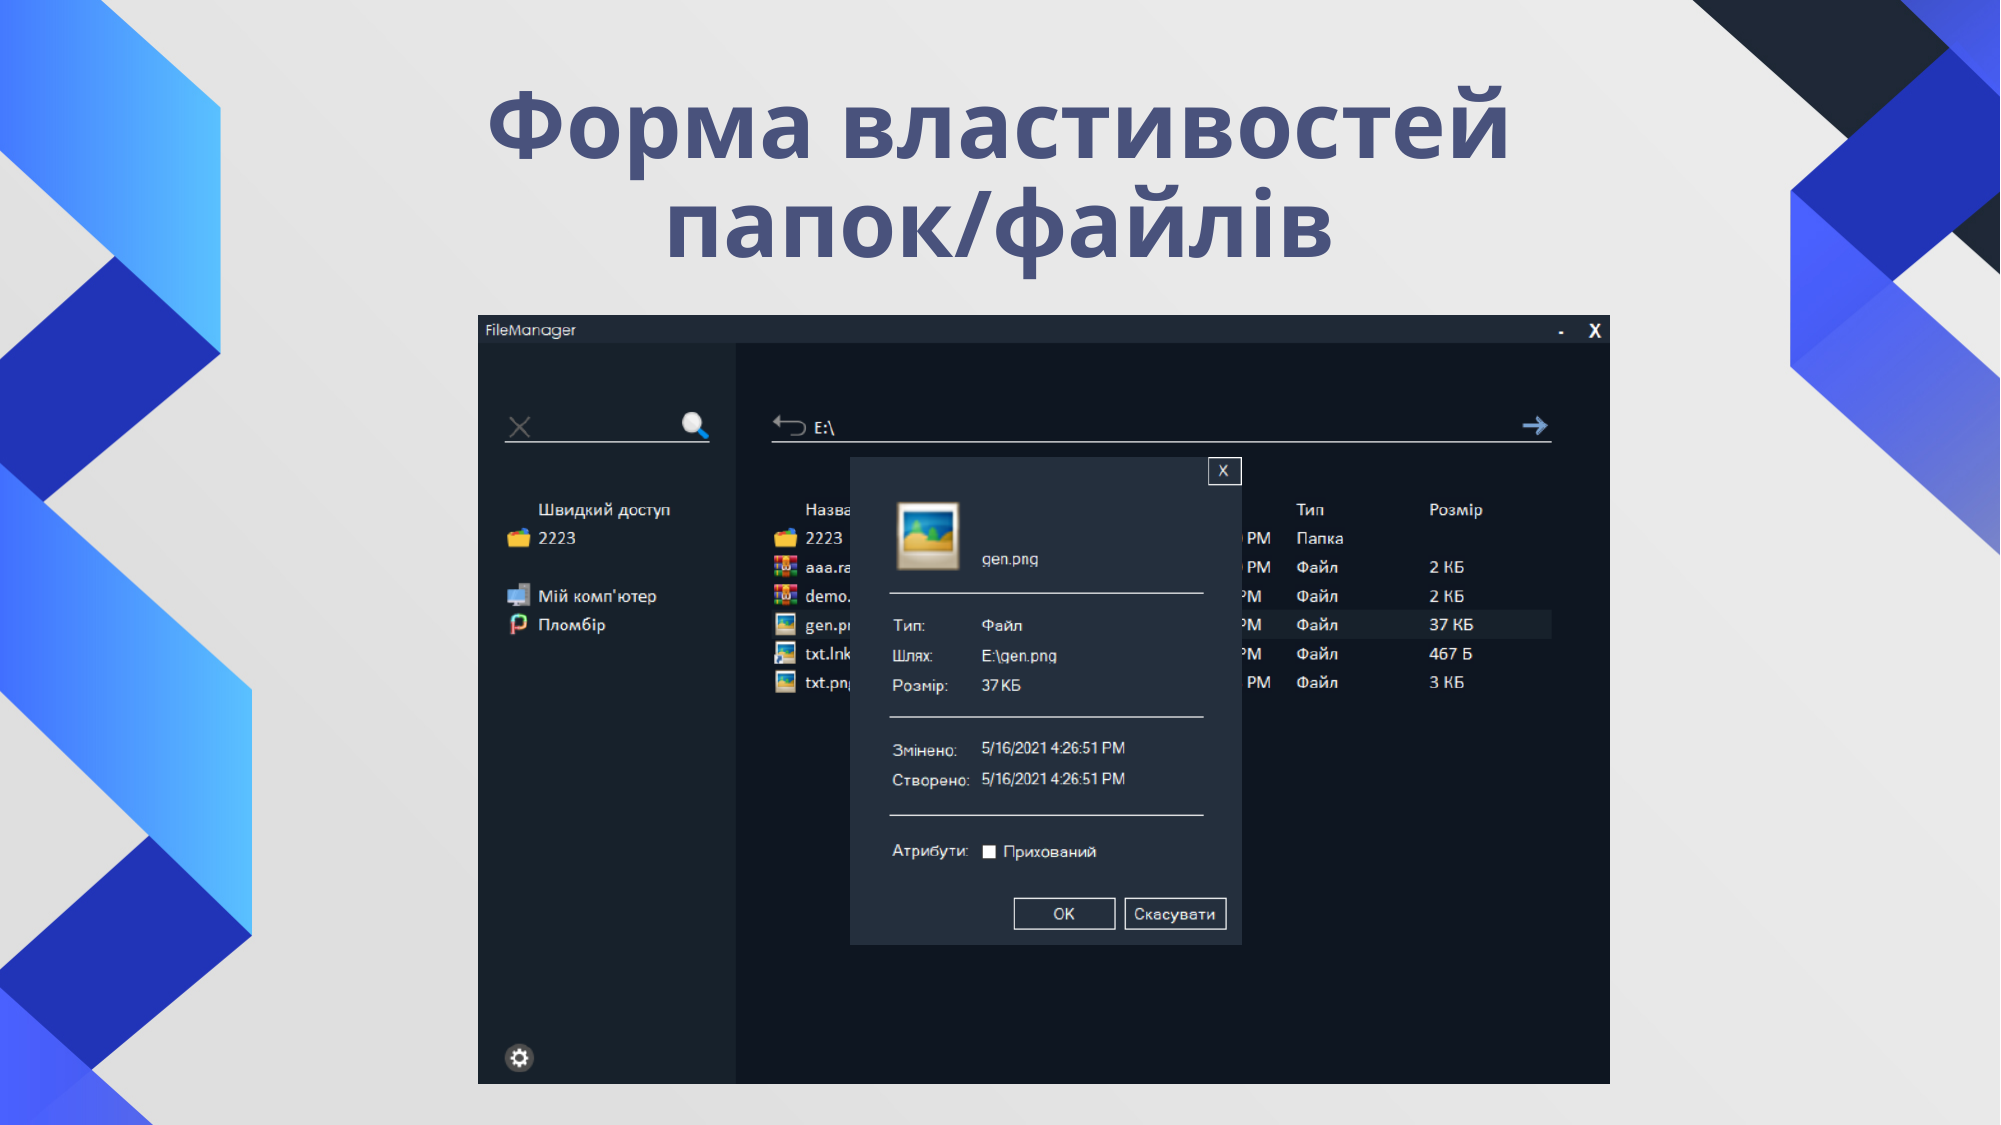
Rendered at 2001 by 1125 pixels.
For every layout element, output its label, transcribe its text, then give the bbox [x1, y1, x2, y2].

title Форма властивостей папок/файлів [456, 27, 1544, 330]
picture [0, 0, 2000, 1125]
